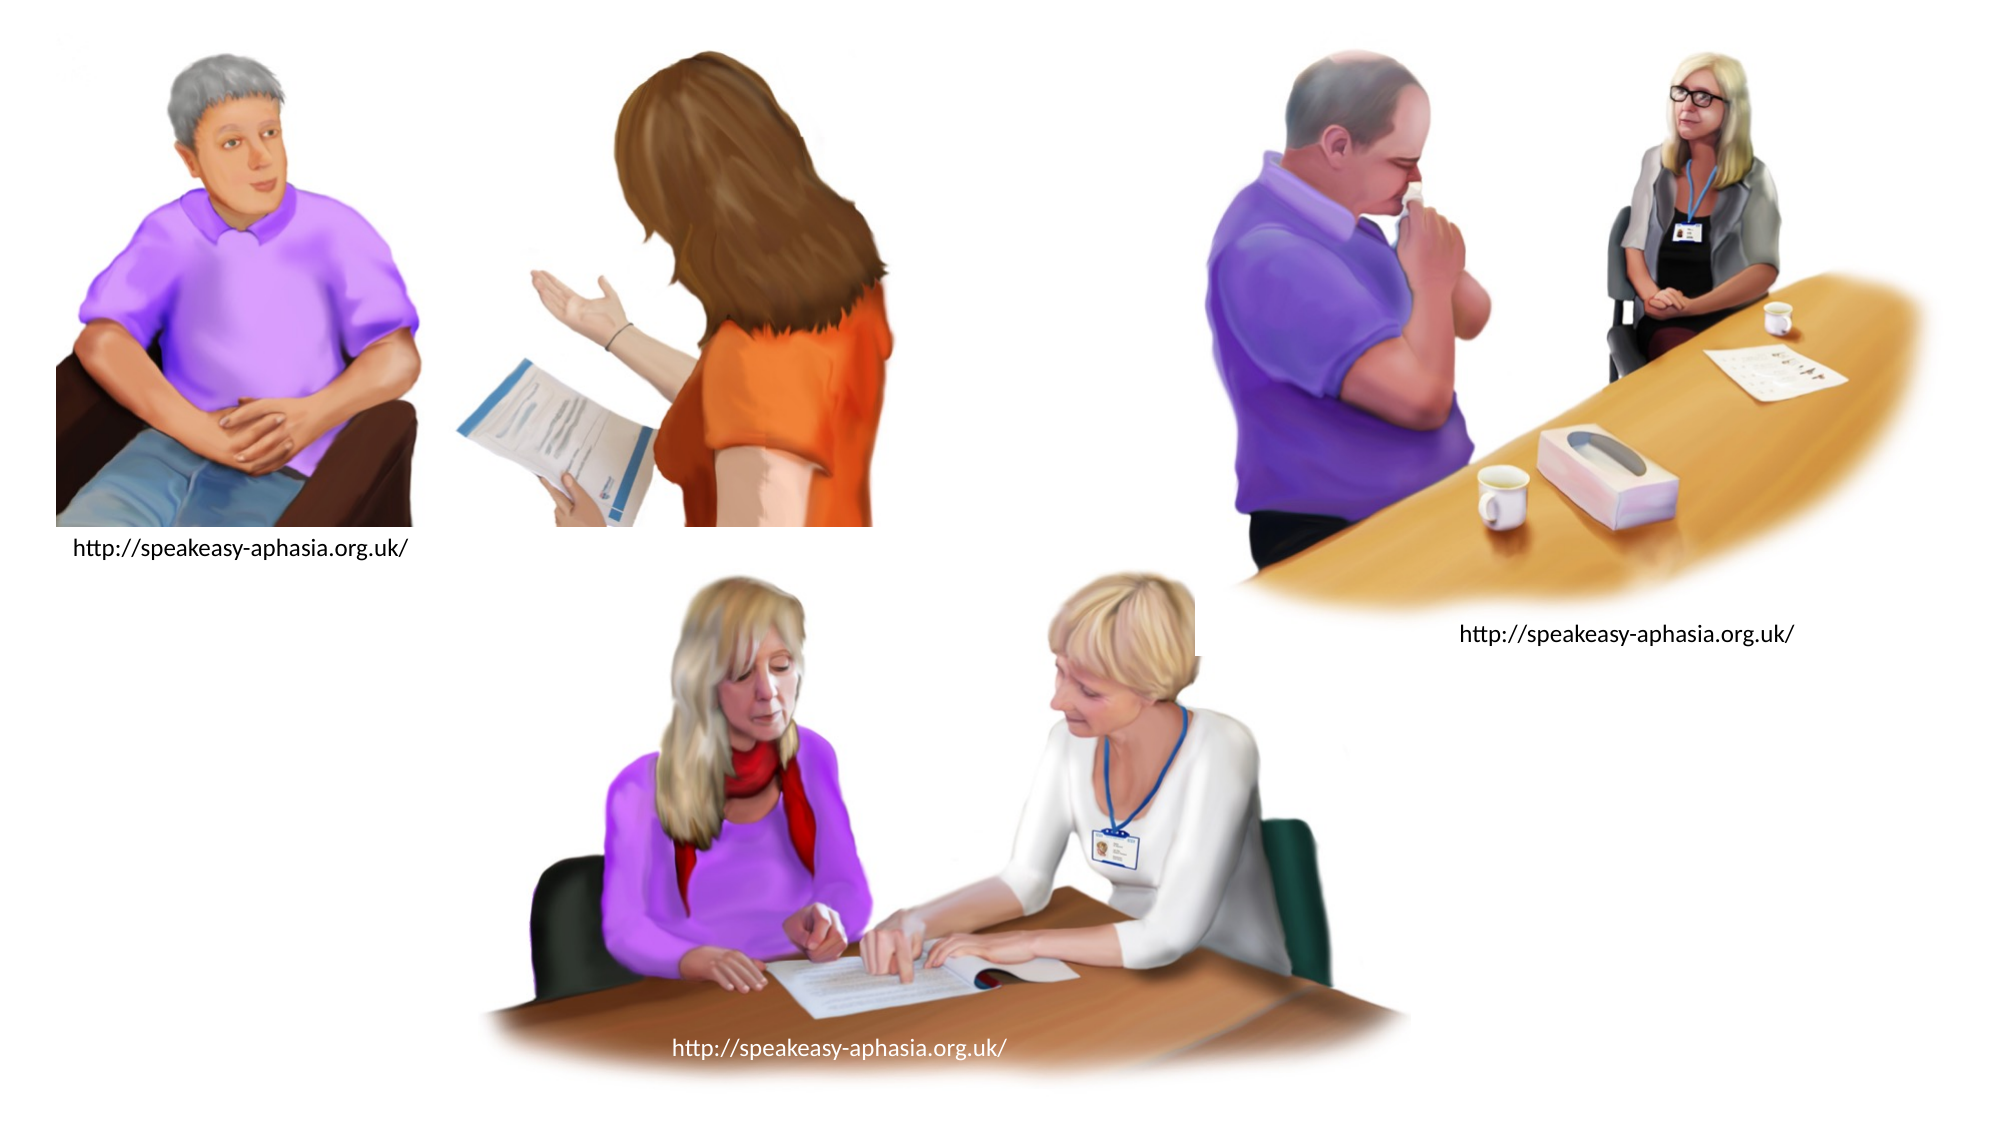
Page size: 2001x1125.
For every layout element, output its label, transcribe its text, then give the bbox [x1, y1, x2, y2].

picture [478, 31, 1944, 1125]
picture [56, 33, 900, 527]
text_box http://speakeasy-aphasia.org.uk/ [58, 527, 424, 569]
